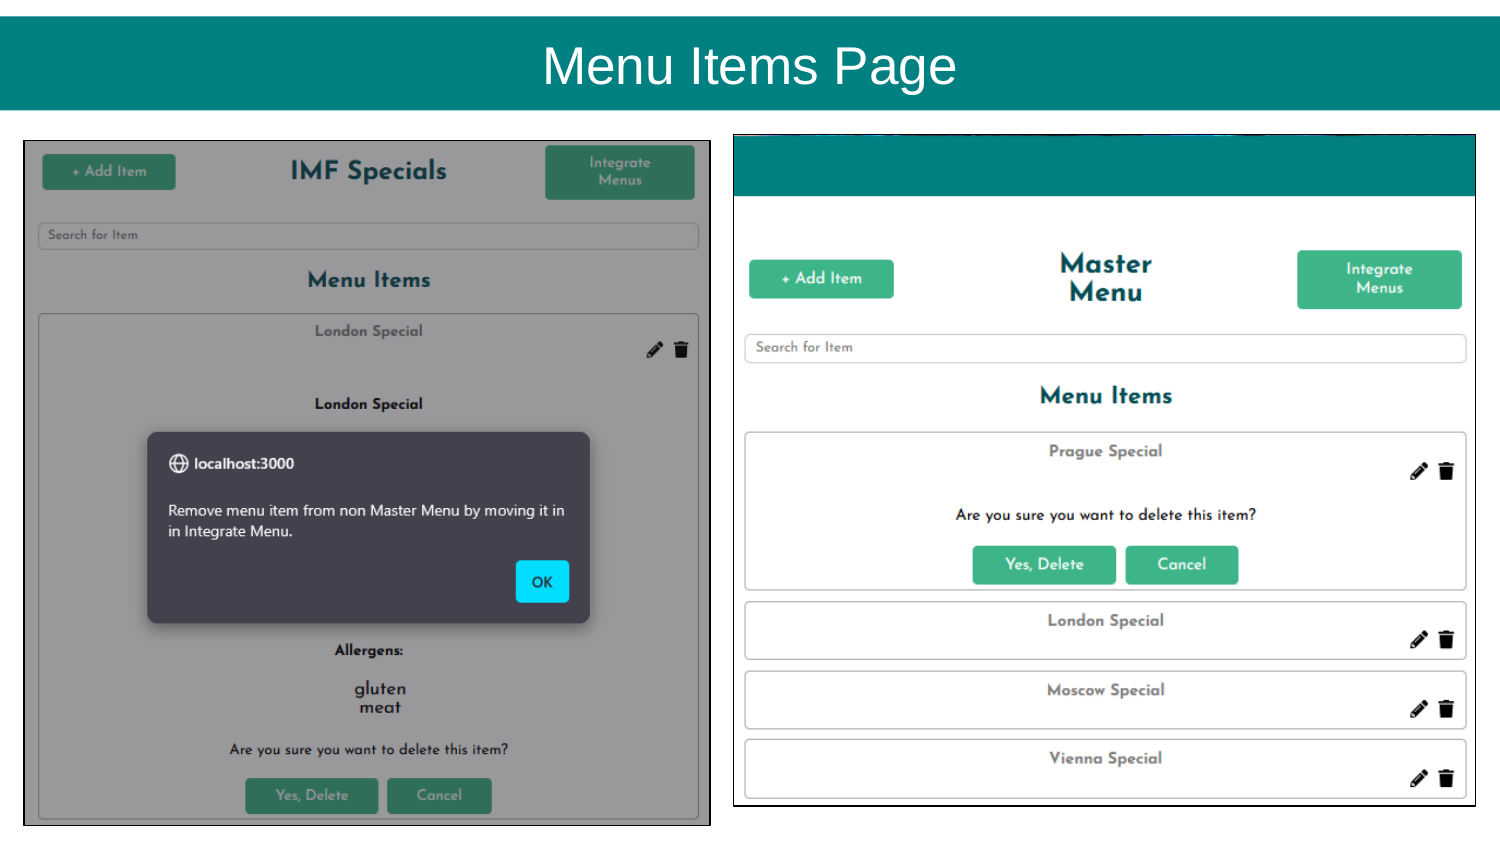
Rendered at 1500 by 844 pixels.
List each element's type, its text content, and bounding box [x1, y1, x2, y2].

picture [24, 140, 710, 825]
title Menu Items Page [0, 16, 1500, 111]
picture [734, 135, 1476, 806]
